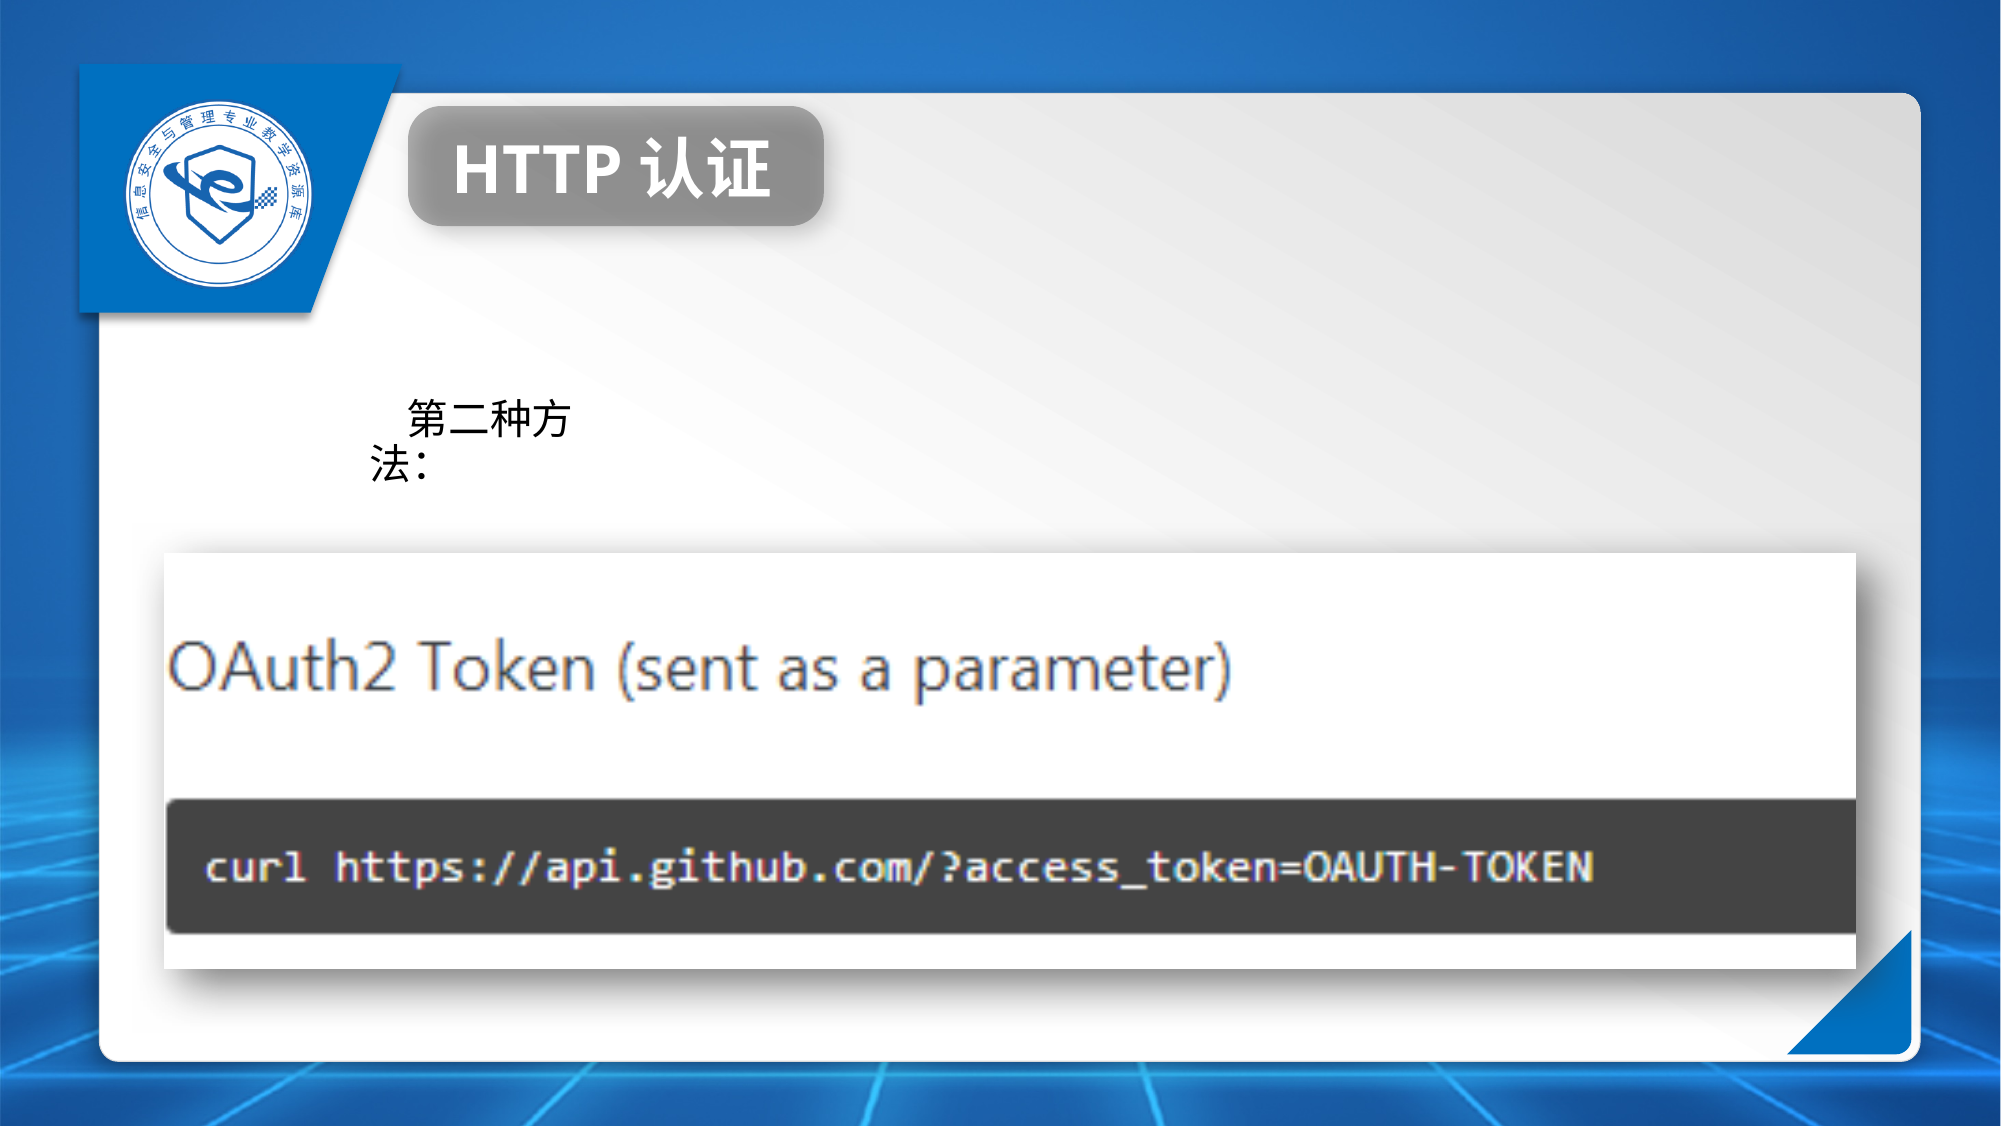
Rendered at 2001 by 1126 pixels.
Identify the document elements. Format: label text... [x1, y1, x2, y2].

text_box 第二种方法： [317, 390, 598, 451]
text_box [406, 104, 825, 228]
picture [0, 0, 2001, 1126]
text_box HTTP认证 [436, 118, 791, 214]
